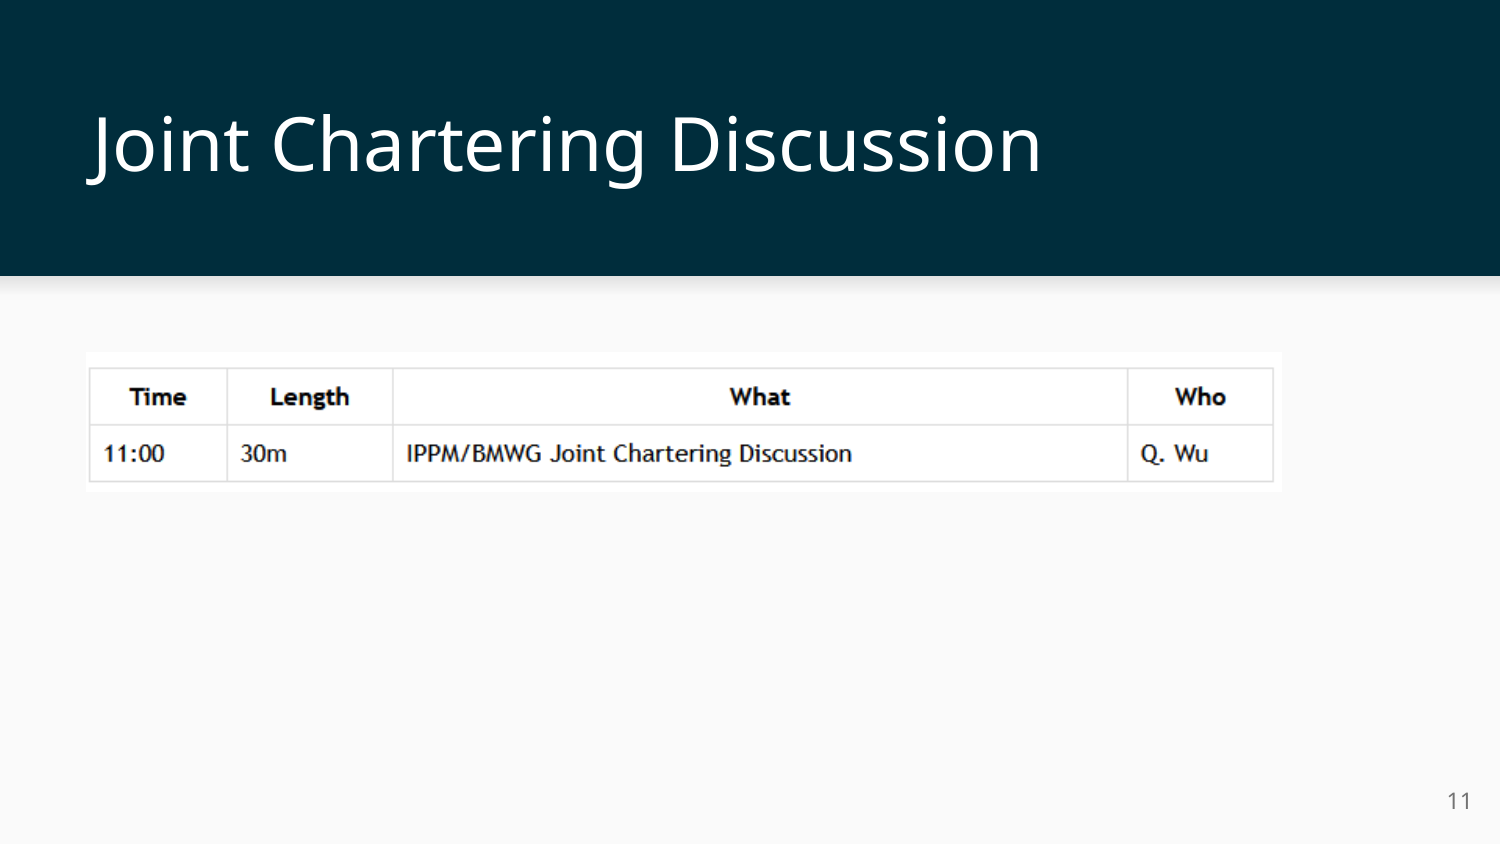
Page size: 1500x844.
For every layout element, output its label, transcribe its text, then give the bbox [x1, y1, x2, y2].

picture [85, 352, 1282, 492]
title Joint Chartering Discussion [77, 35, 1427, 248]
slide_number 11 [1417, 775, 1489, 830]
